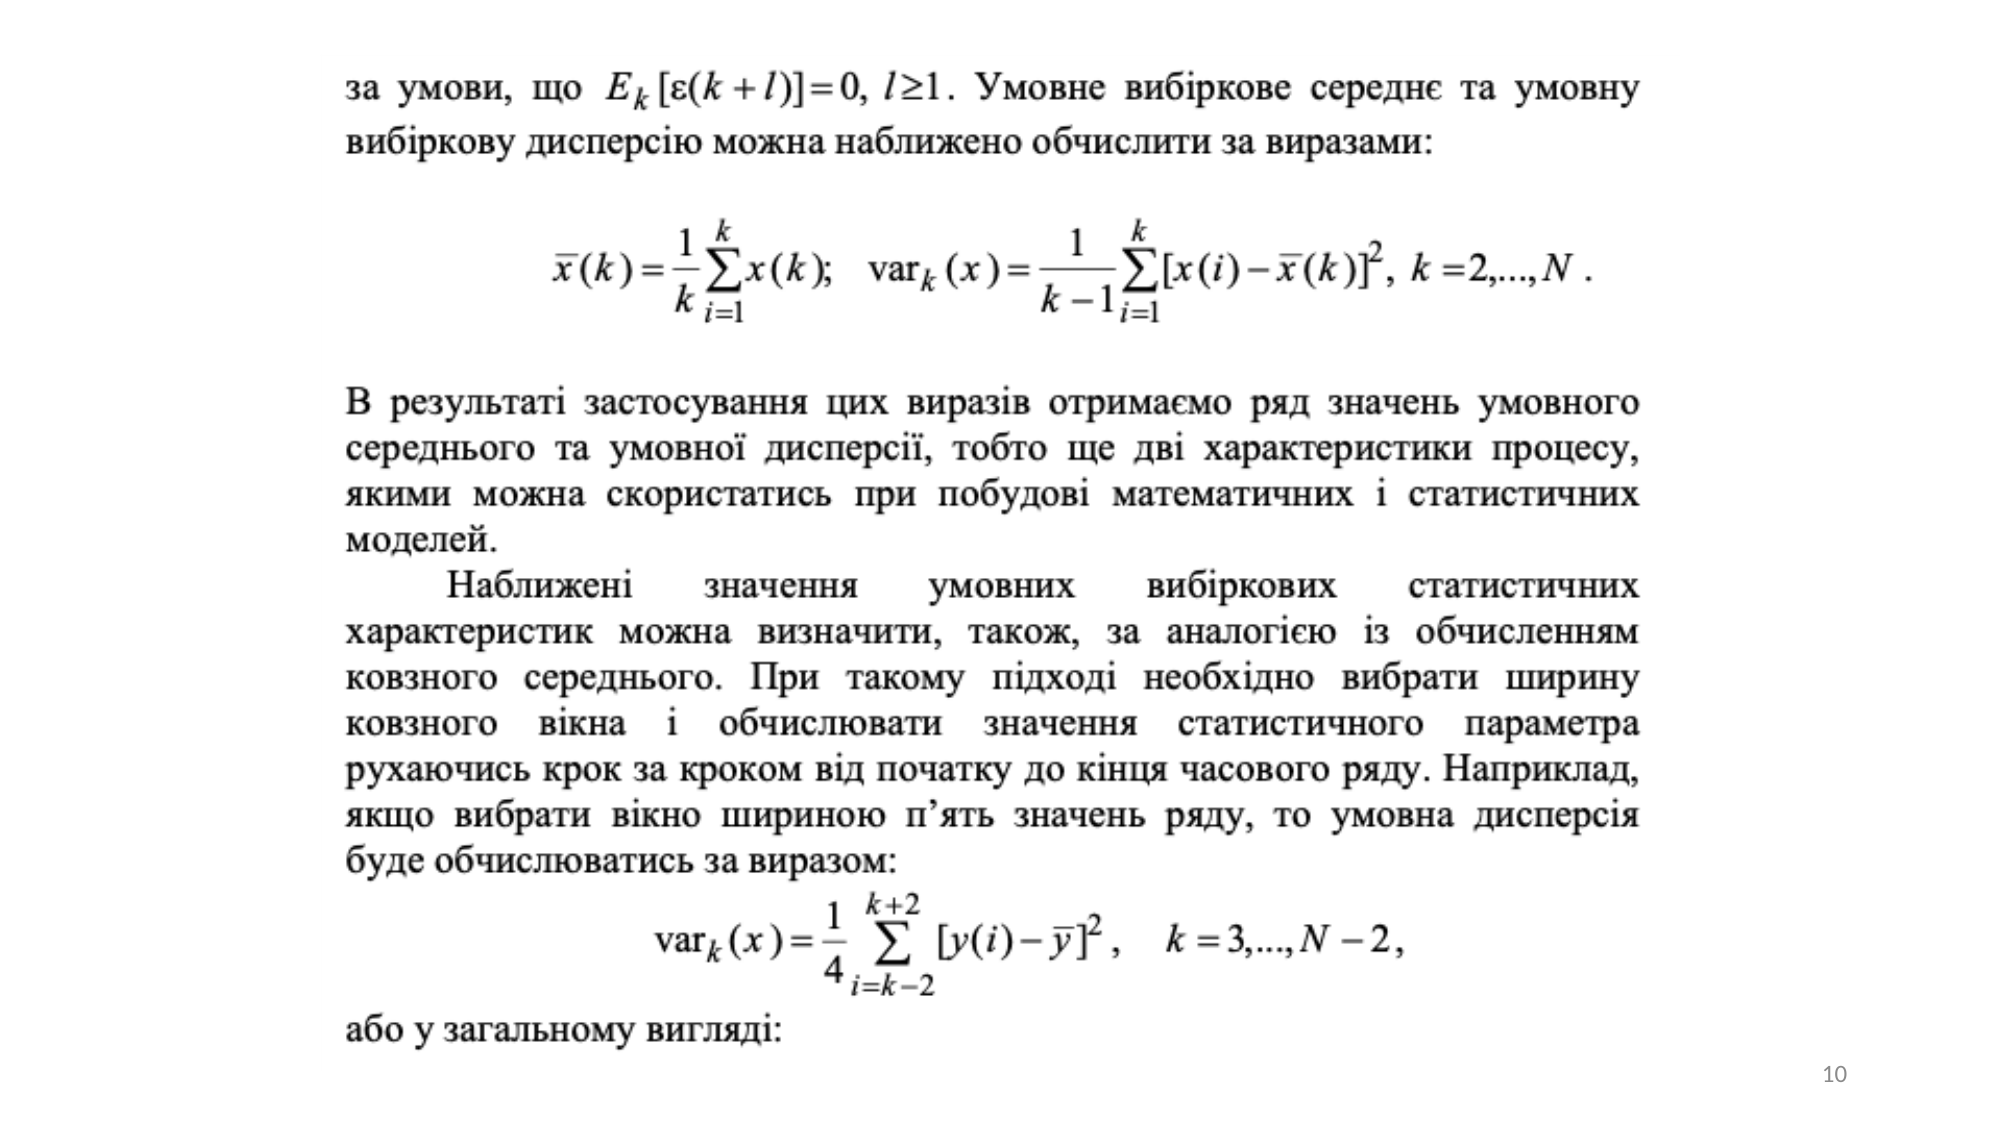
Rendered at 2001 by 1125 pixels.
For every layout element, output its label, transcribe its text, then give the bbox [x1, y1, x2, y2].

picture [320, 54, 1680, 1071]
slide_number 10 [1412, 1042, 1863, 1103]
